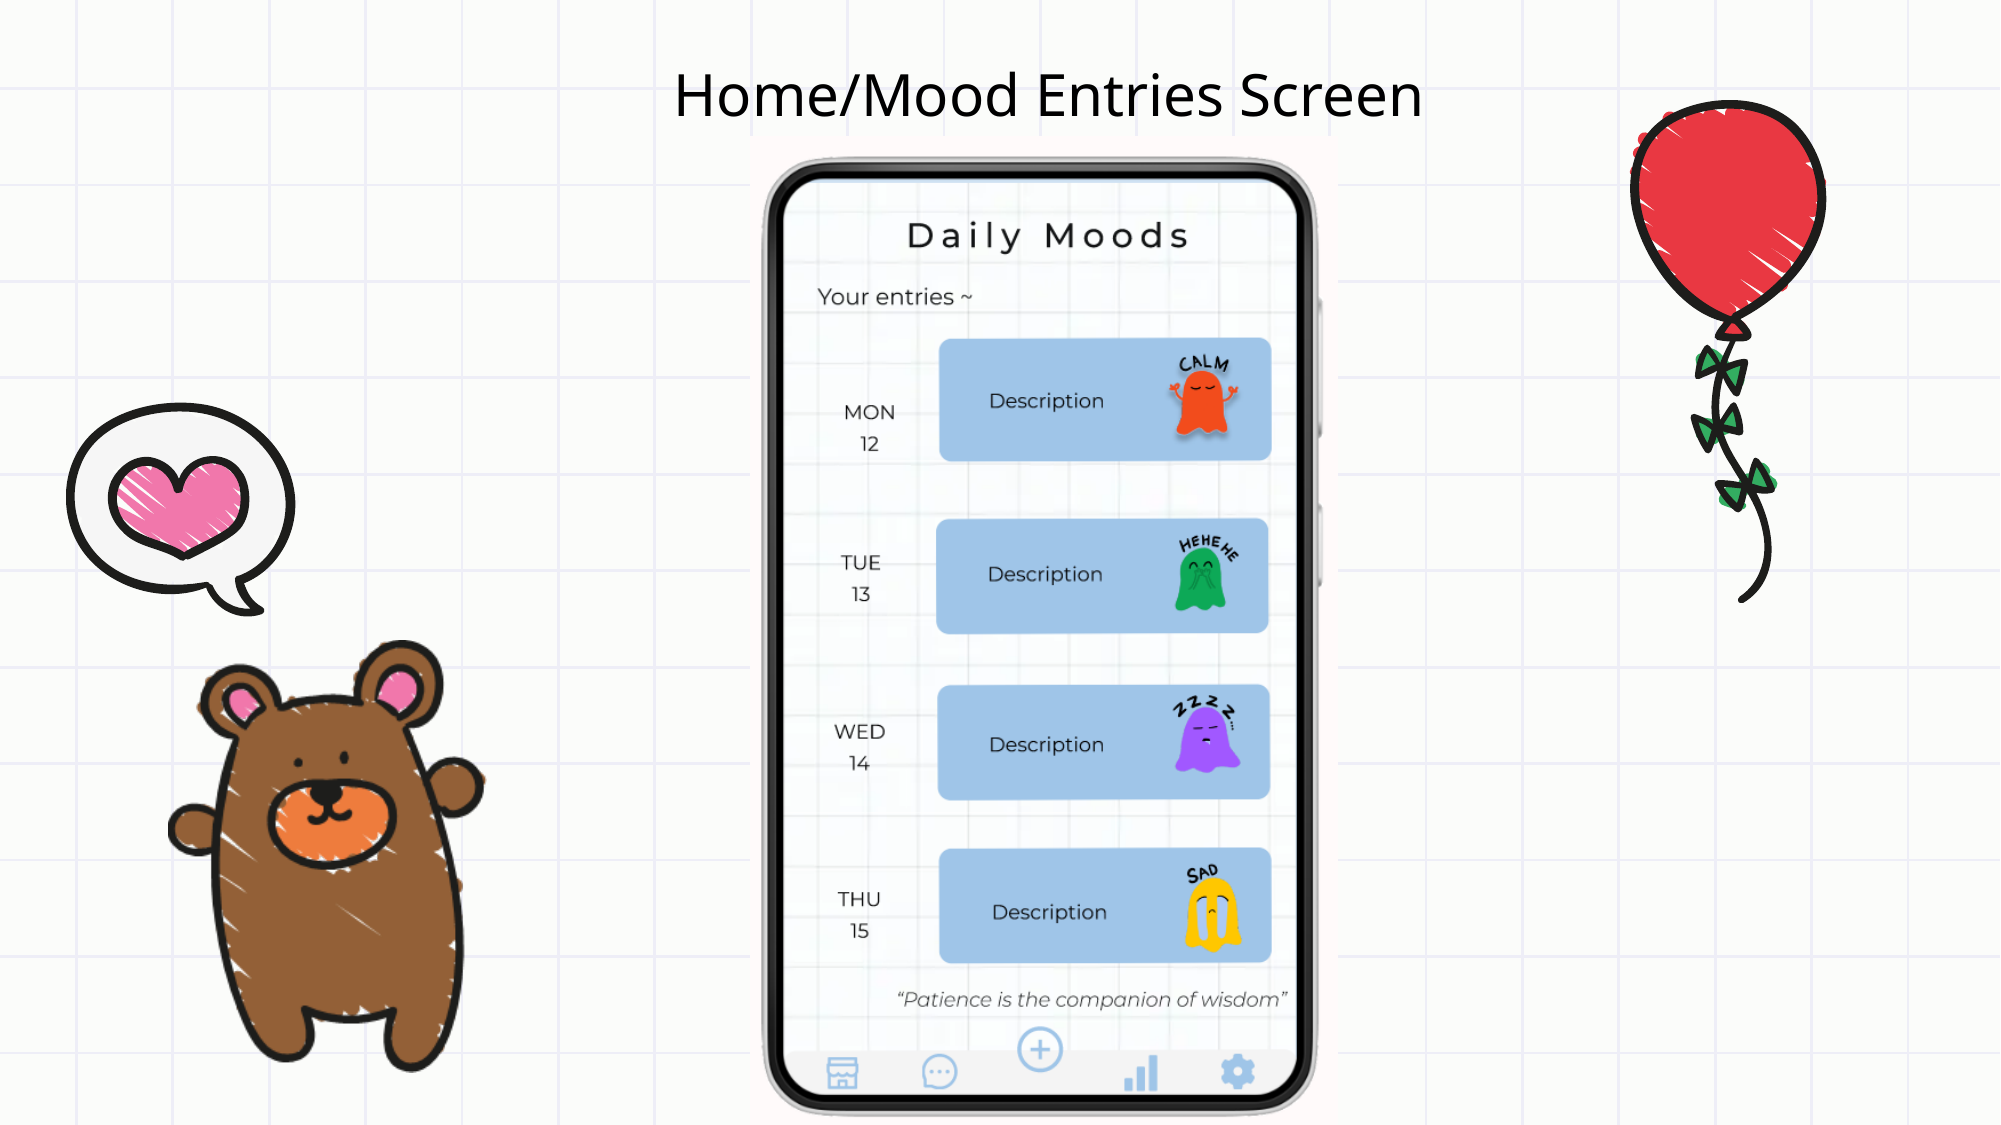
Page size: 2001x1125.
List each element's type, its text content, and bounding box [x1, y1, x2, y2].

text_box Home/Mood Entries Screen [658, 50, 1557, 136]
picture [66, 401, 300, 617]
picture [1628, 100, 1827, 603]
picture [168, 640, 487, 1073]
picture [750, 136, 1338, 1125]
